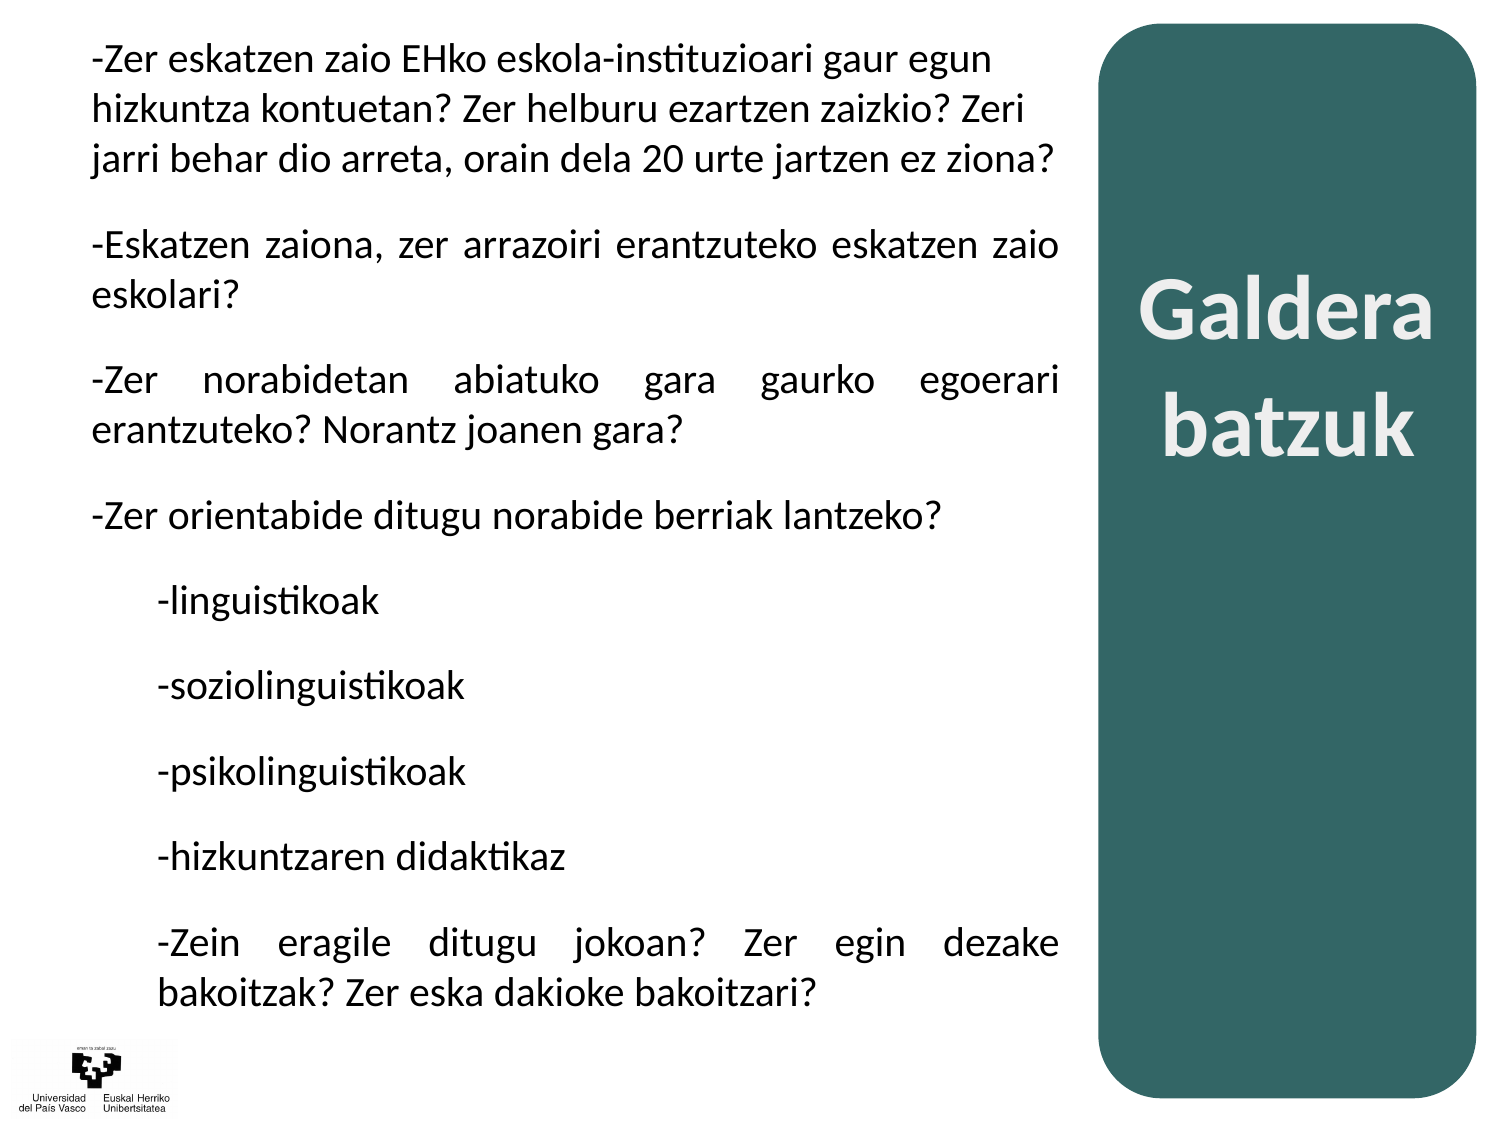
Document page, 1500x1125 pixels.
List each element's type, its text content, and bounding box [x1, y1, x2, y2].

text_box -Zer eskatzen zaio EHko eskola-instituzioari gaur egun hizkuntza kontuetan? Zer helburu ezartzen zaizkio? Zeri jarri behar dio arreta, orain dela 20 urte jartzen ez ziona? -Eskatzen zaiona, zer arrazoiri erantzuteko eskatzen zaio eskolari? -Zer norabidetan abiatuko gara gaurko egoerari erantzuteko? Norantz joanen gara? -Zer orientabide ditugu norabide berriak lantzeko? -linguistikoak -soziolinguistikoak -psikolinguistikoak -hizkuntzaren didaktikaz -Zein eragile ditugu jokoan? Zer egin dezake bakoitzak? Zer eska dakioke bakoitzari? [76, 23, 1075, 1071]
text_box Galdera batzuk [856, 247, 1500, 627]
picture [11, 1039, 178, 1119]
